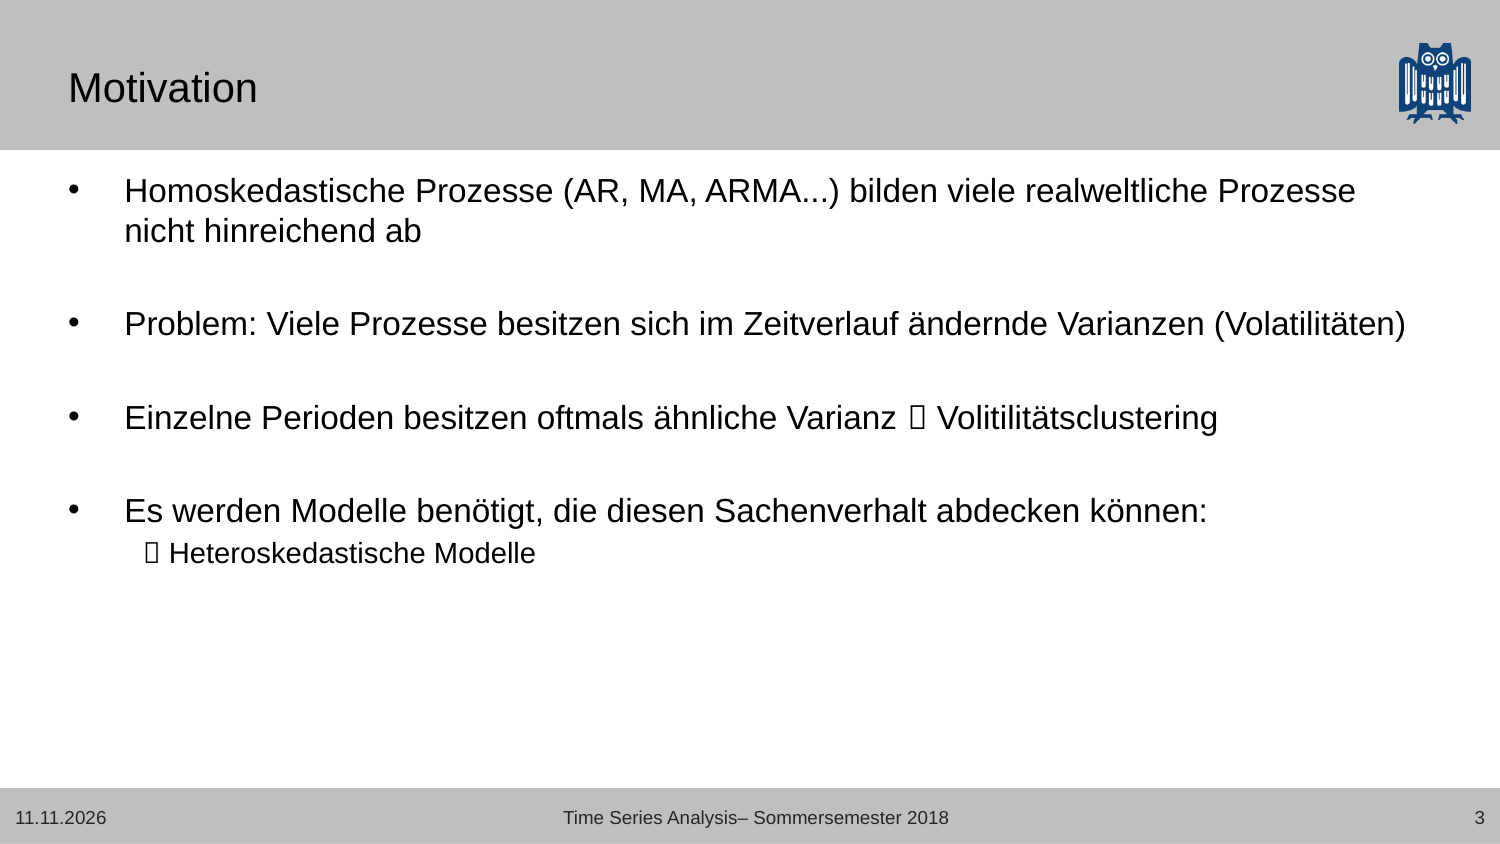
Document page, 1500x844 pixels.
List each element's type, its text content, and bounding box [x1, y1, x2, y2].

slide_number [0, 798, 136, 836]
list Homoskedastische Prozesse (AR, MA, ARMA...) bilden viele realweltliche Prozesse nicht hinreichend ab Problem: Viele Prozesse besitzen sich im Zeitverlauf ändernde Varianzen (Volatilitäten) Einzelne Perioden besitzen oftmals ähnliche Varianz  Volitilitätsclustering Es werden Modelle benötigt, die diesen Sachenverhalt abdecken können:  Heteroskedastische Modelle [53, 161, 1447, 777]
title Motivation [53, 33, 1317, 139]
picture [1399, 43, 1471, 124]
slide_number 3 [1364, 798, 1500, 836]
footer Time Series Analysis– Sommersemester 2018 [159, 798, 1353, 836]
